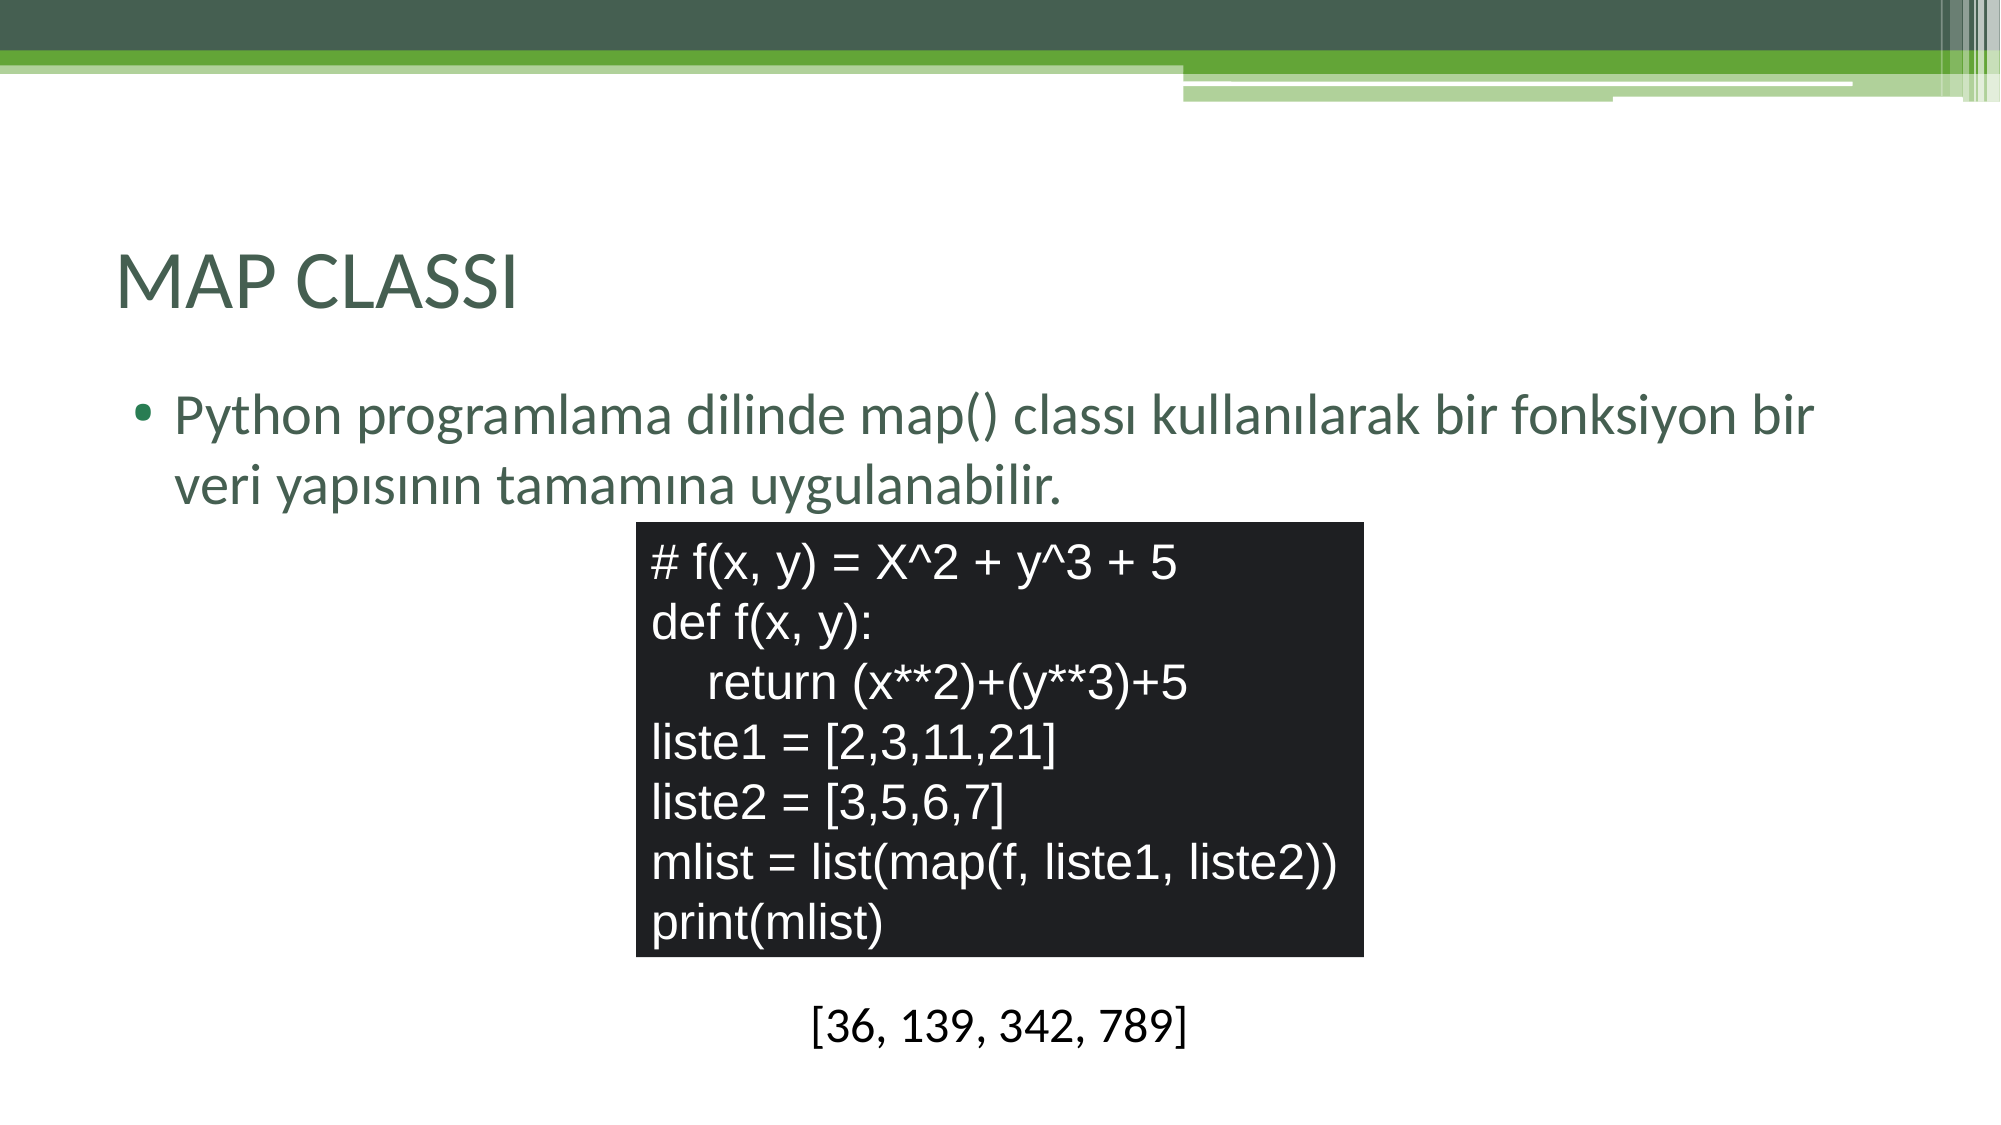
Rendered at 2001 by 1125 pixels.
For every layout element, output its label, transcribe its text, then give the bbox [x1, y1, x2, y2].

list Python programlama dilinde map() classı kullanılarak bir fonksiyon bir veri yapısının tamamına uygulanabilir. [99, 368, 1900, 1079]
text_box # f(x, y) = X^2 + y^3 + 5 def f(x, y): return (x**2)+(y**3)+5 liste1 = [2,3,11,21] liste2 = [3,5,6,7] mlist = list(map(f, liste1, liste2)) print(mlist) [636, 522, 1364, 958]
text_box [36, 139, 342, 789] [795, 984, 1205, 1060]
title MAP CLASSI [99, 187, 1900, 363]
